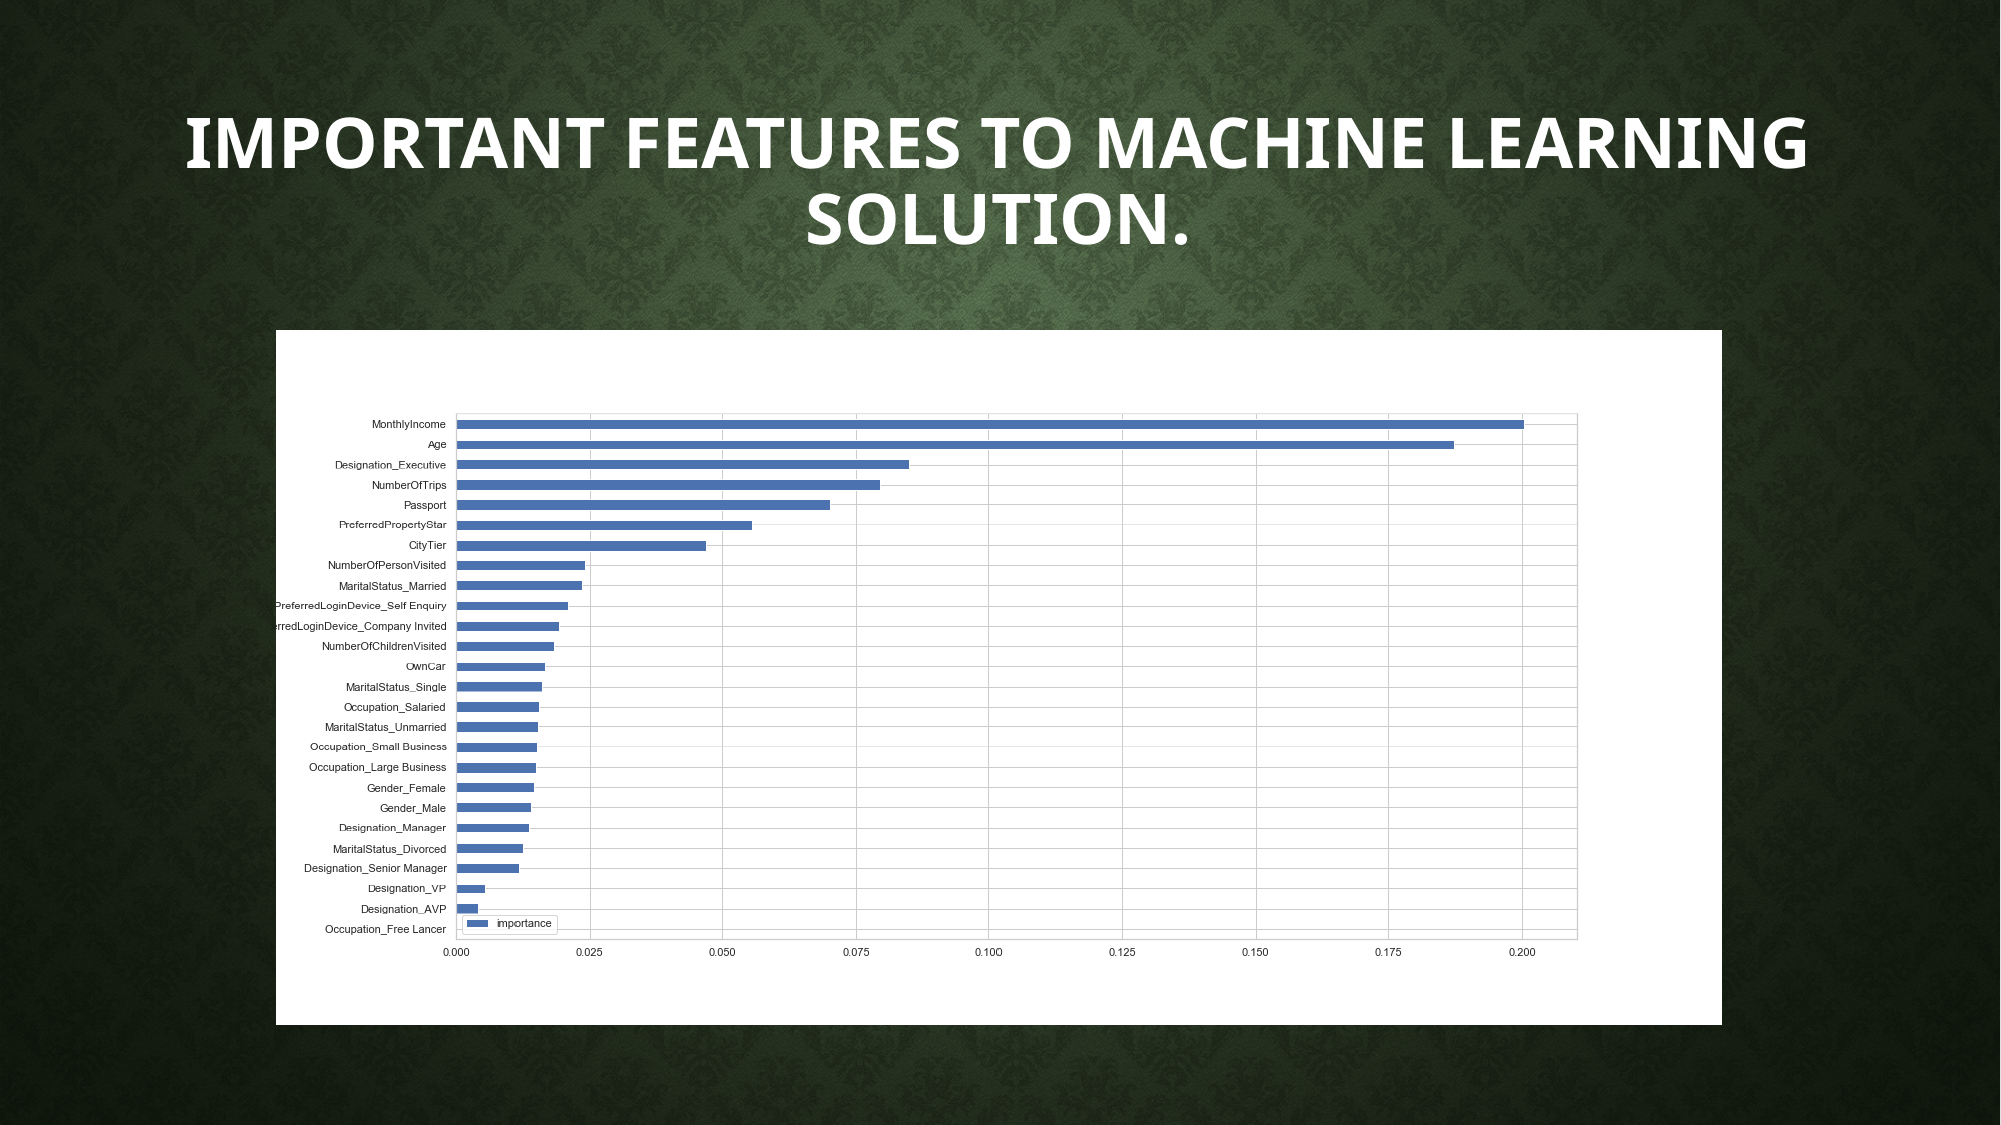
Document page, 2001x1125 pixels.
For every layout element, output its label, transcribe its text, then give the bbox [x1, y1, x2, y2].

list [275, 329, 1723, 1026]
title important features to machine learning solution. [149, 99, 1849, 268]
